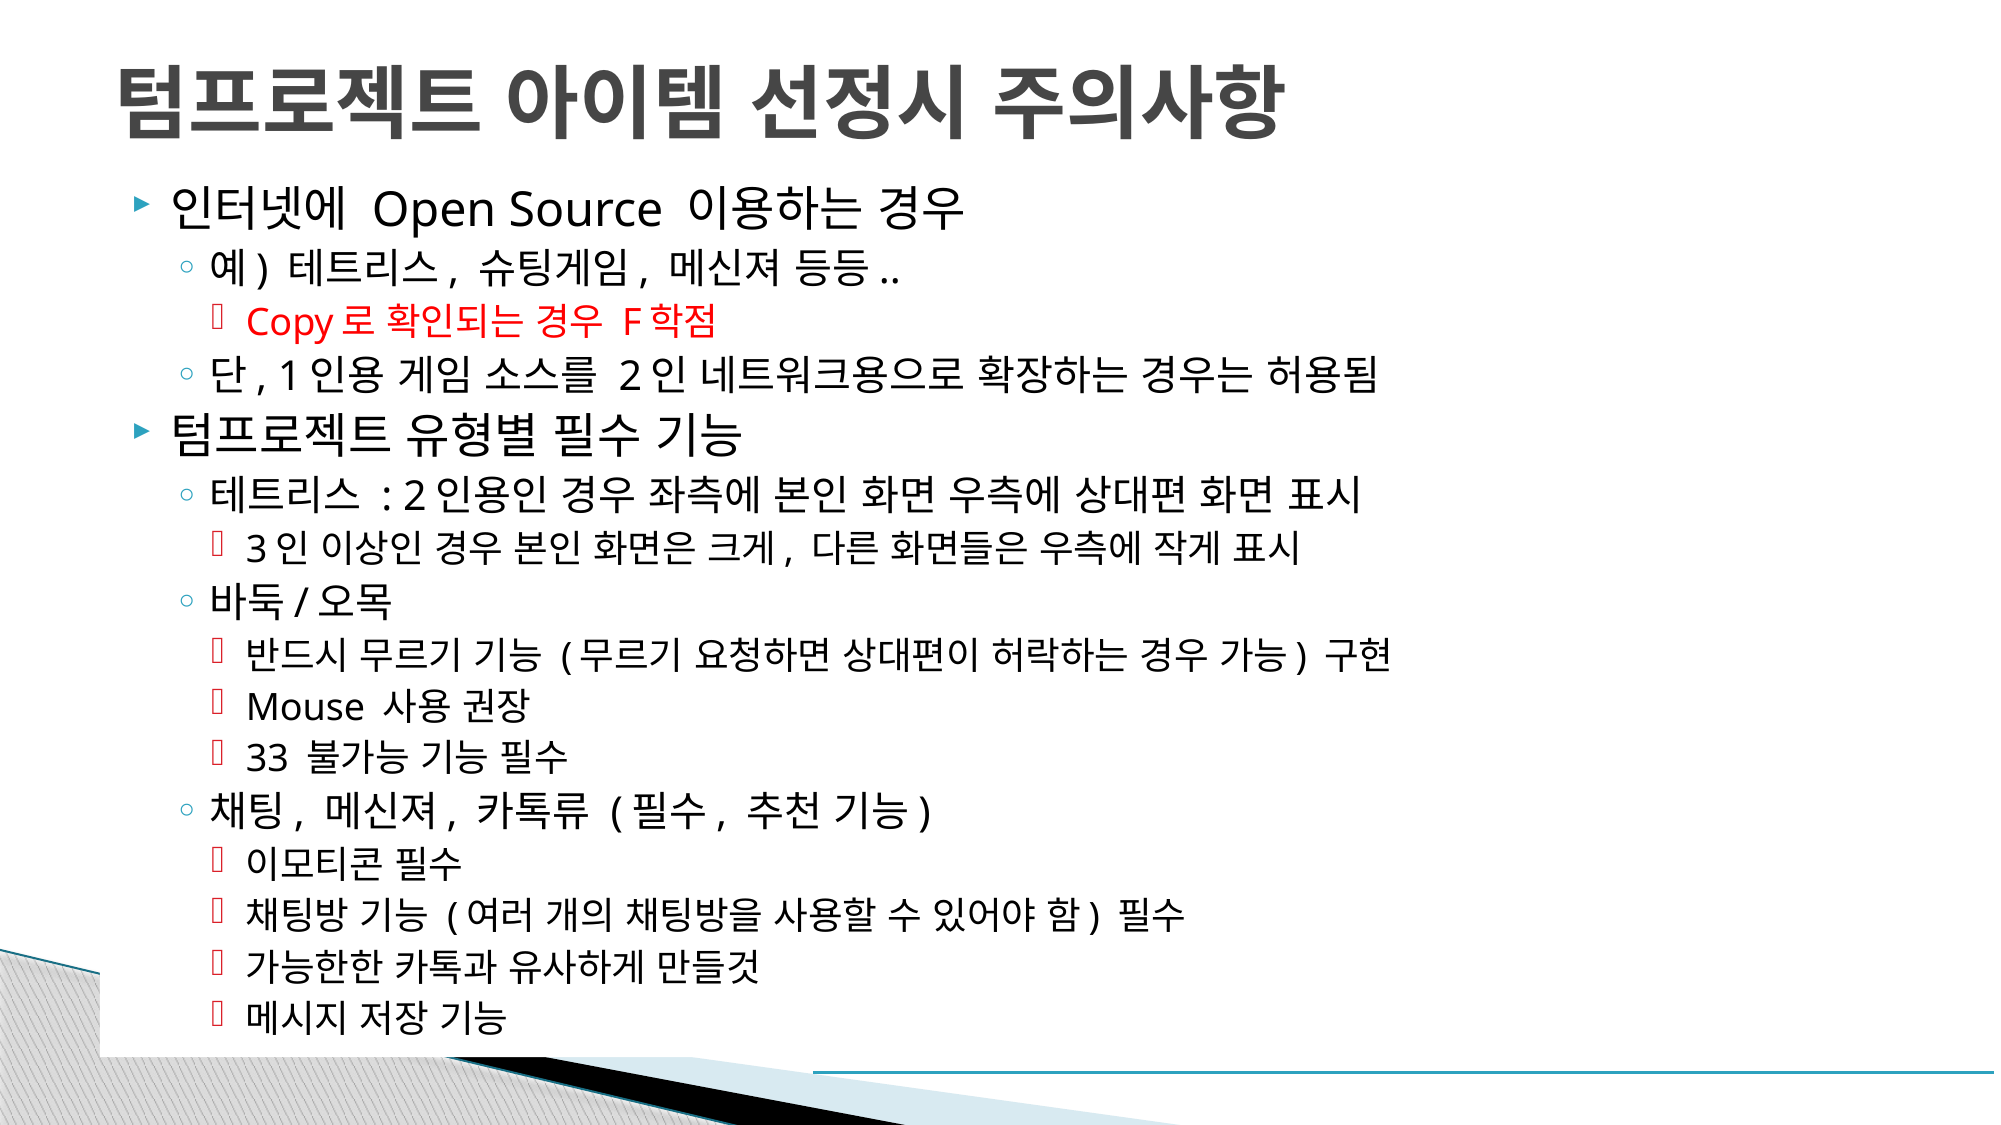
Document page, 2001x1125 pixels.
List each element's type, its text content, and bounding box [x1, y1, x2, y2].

list 인터넷에 Open Source 이용하는 경우 예) 테트리스, 슈팅게임, 메신져 등등.. Copy로 확인되는 경우 F학점 단, 1인용 게임 소스를 2인 네트워크용으로 확장하는 경우는 허용됨 텀프로젝트 유형별 필수 기능 테트리스 : 2인용인 경우 좌측에 본인 화면 우측에 상대편 화면 표시 3인 이상인 경우 본인 화면은 크게, 다른 화면들은 우측에 작게 표시 바둑/오목 반드시 무르기 기능 (무르기 요청하면 상대편이 허락하는 경우 가능) 구현 Mouse 사용 권장 33 불가능 기능 필수 채팅, 메신져, 카톡류 (필수, 추천 기능) 이모티콘 필수 채팅방 기능 (여러 개의 채팅방을 사용할 수 있어야 함) 필수 가능한한 카톡과 유사하게 만들것 메시지 저장 기능 [99, 171, 1900, 1058]
title 텀프로젝트 아이템 선정시 주의사항 [99, 45, 1900, 157]
